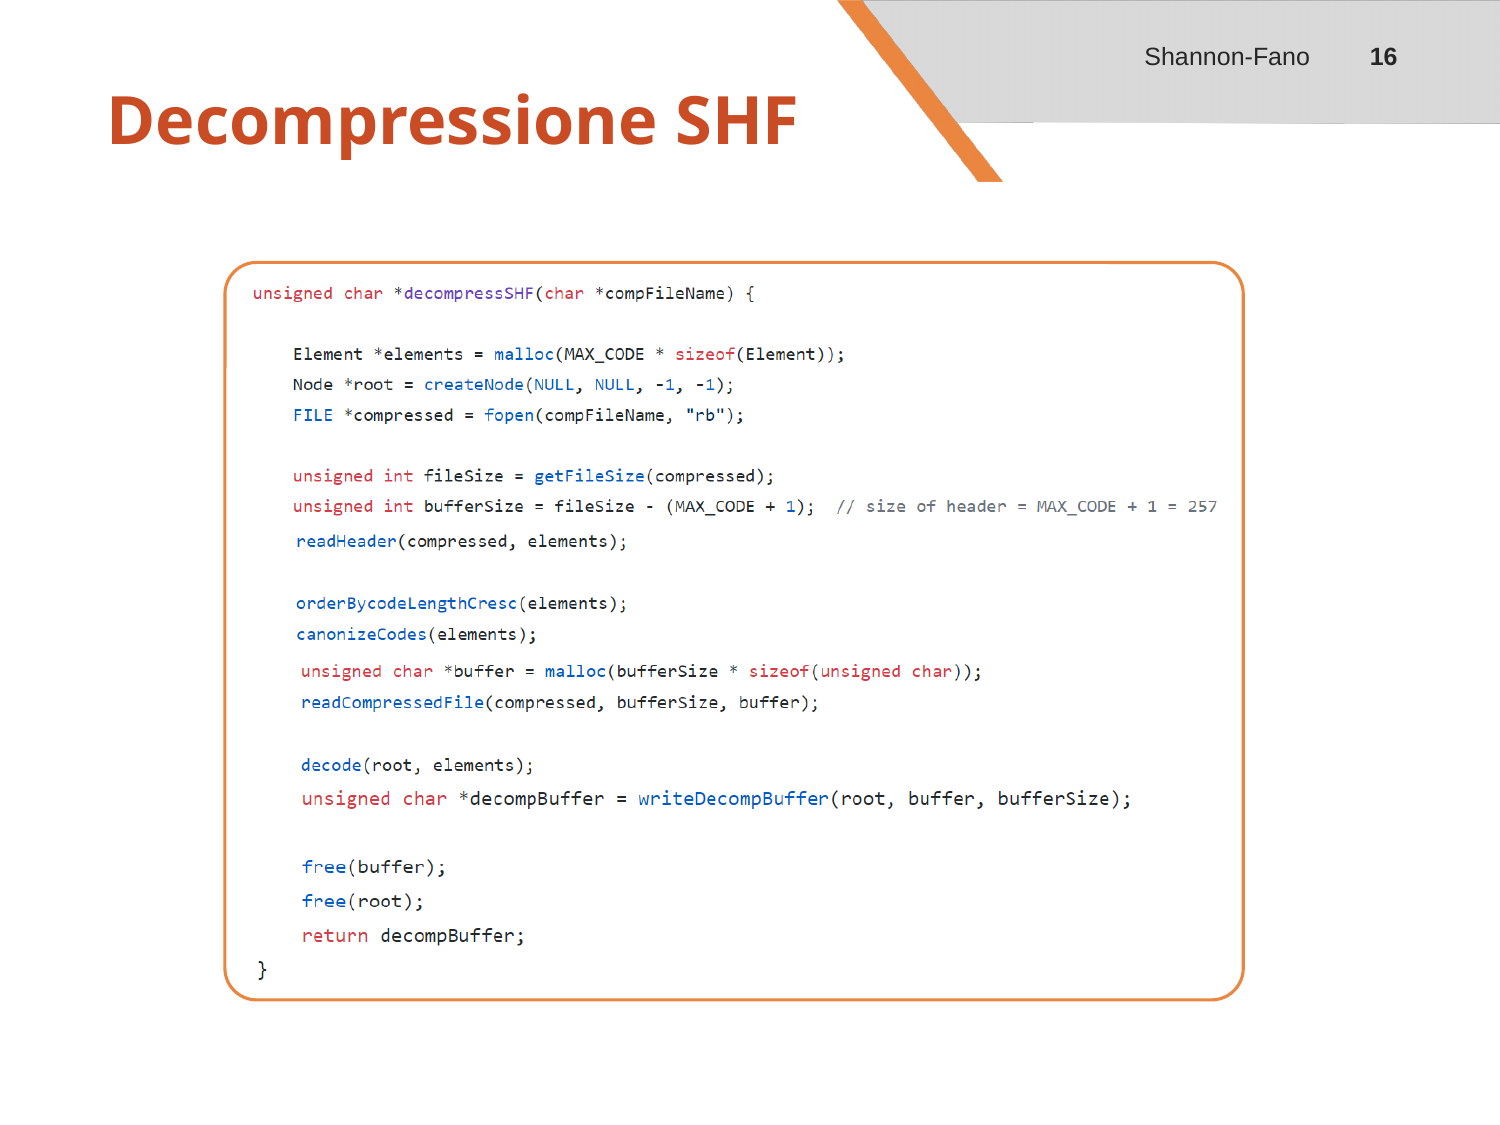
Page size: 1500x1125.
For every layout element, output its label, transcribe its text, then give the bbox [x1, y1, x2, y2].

text_box [222, 260, 1246, 1003]
footer Shannon-Fano [962, 28, 1326, 78]
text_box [243, 280, 1222, 986]
picture [837, 0, 1500, 182]
slide_number 16 [1342, 28, 1425, 78]
title Decompressione SHF [76, 62, 838, 174]
